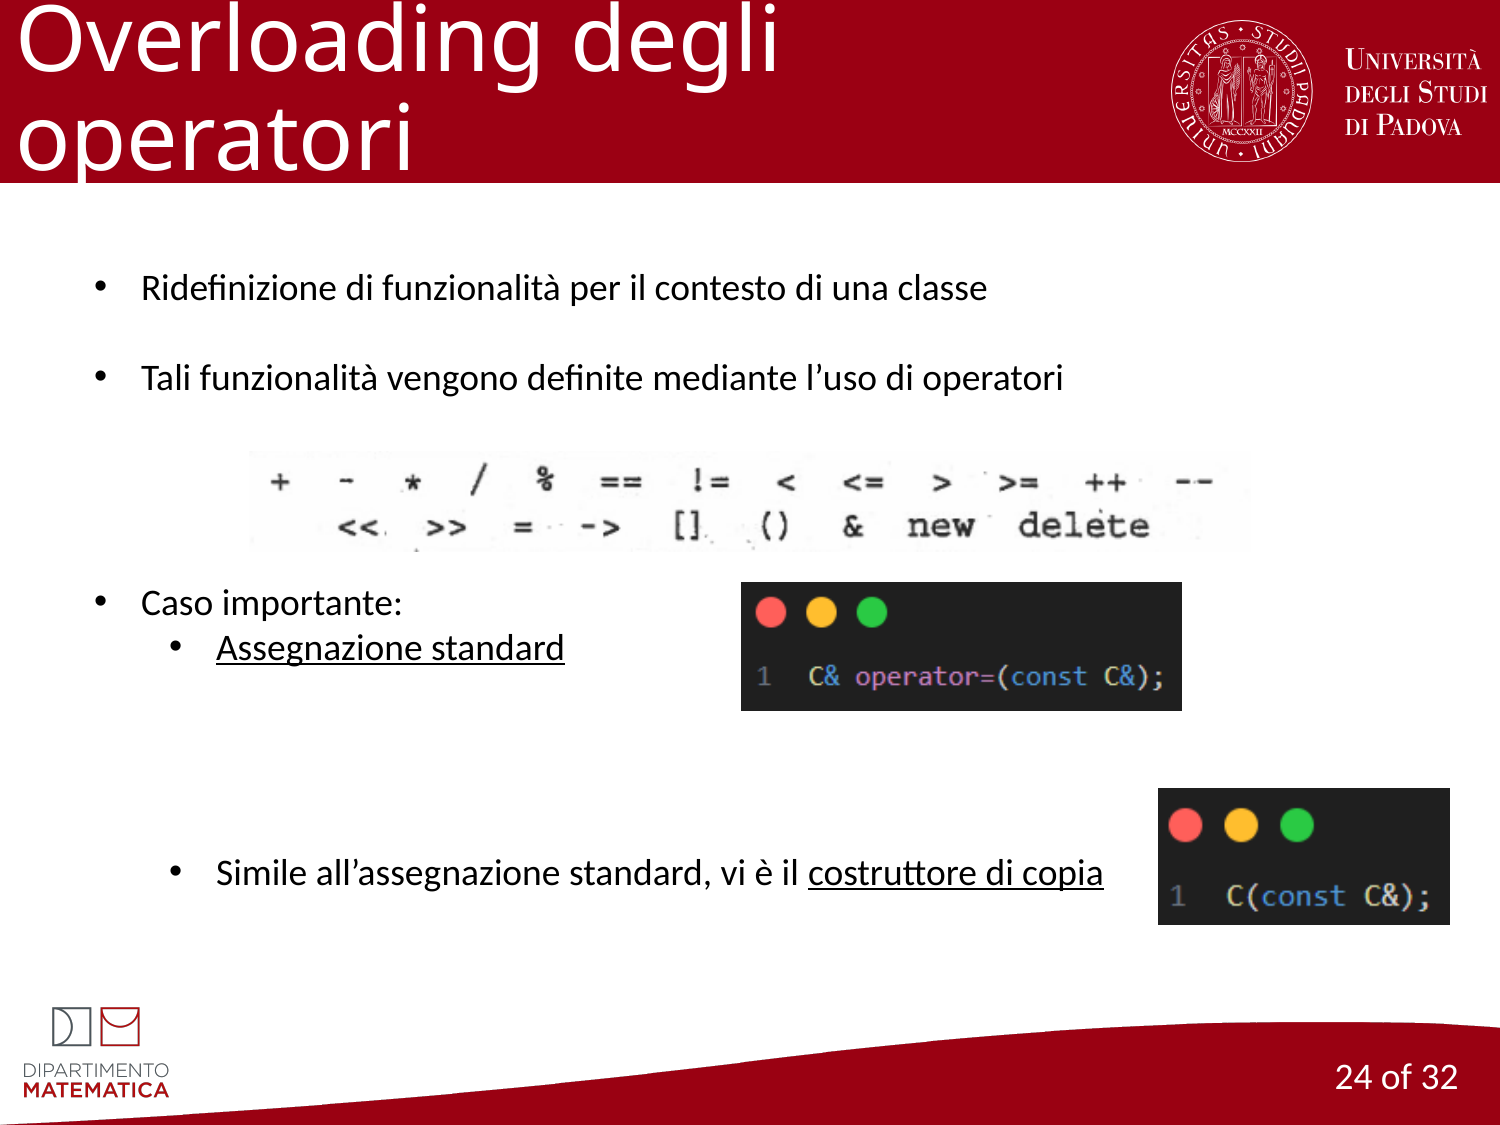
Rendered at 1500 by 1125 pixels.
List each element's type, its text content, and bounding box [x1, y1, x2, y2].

title Overloading degli operatori [0, 0, 1159, 183]
text_box Ridefinizione di funzionalità per il contesto di una classe Tali funzionalità vengono definite mediante l’uso di operatori Caso importante: Assegnazione standard Simile all’assegnazione standard, vi è il costruttore di copia [79, 255, 1354, 991]
picture [1171, 20, 1487, 162]
picture [1158, 788, 1450, 925]
picture [740, 582, 1182, 711]
picture [249, 451, 1251, 552]
slide_number 24 of 32 [1136, 1044, 1474, 1104]
picture [0, 1007, 1500, 1125]
